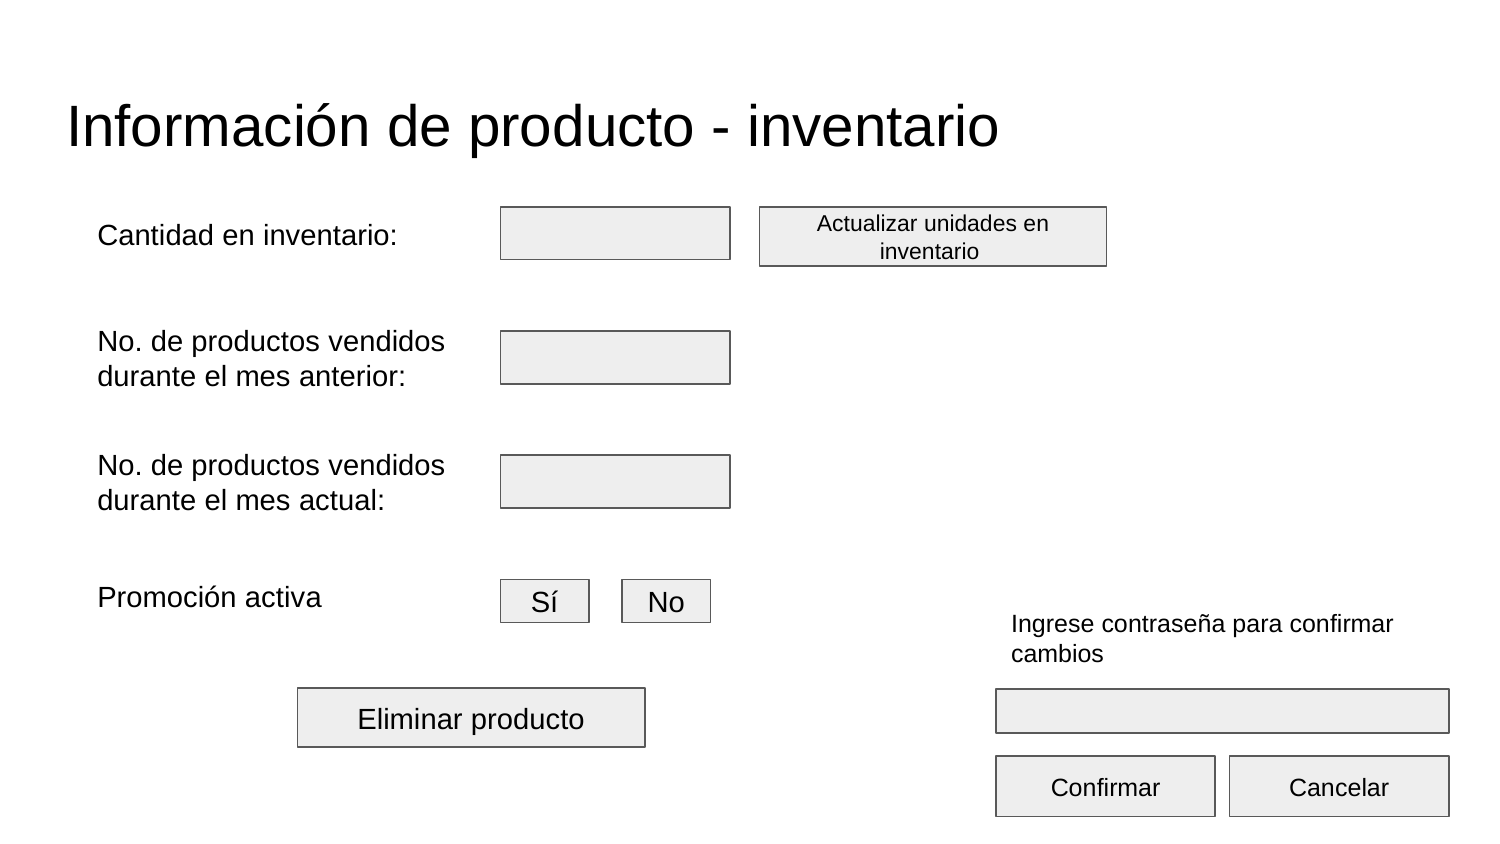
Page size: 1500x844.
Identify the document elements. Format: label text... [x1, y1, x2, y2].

text_box [500, 206, 730, 260]
text_box Cancelar [1229, 756, 1449, 817]
text_box [500, 455, 730, 508]
text_box Promoción activa [82, 563, 456, 648]
text_box [996, 689, 1449, 734]
text_box Sí [500, 579, 589, 623]
text_box No [622, 579, 711, 623]
text_box Confirmar [996, 756, 1216, 817]
text_box Eliminar producto [297, 687, 645, 748]
title Información de producto - inventario [51, 72, 1449, 167]
text_box No. de productos vendidos durante el mes anterior: [82, 315, 522, 400]
text_box Cantidad en inventario: [82, 191, 522, 276]
text_box Actualizar unidades en inventario [759, 206, 1107, 267]
text_box No. de productos vendidos durante el mes actual: [82, 439, 522, 524]
text_box [500, 331, 730, 384]
text_box Ingrese contraseña para confirmar cambios [996, 599, 1436, 676]
